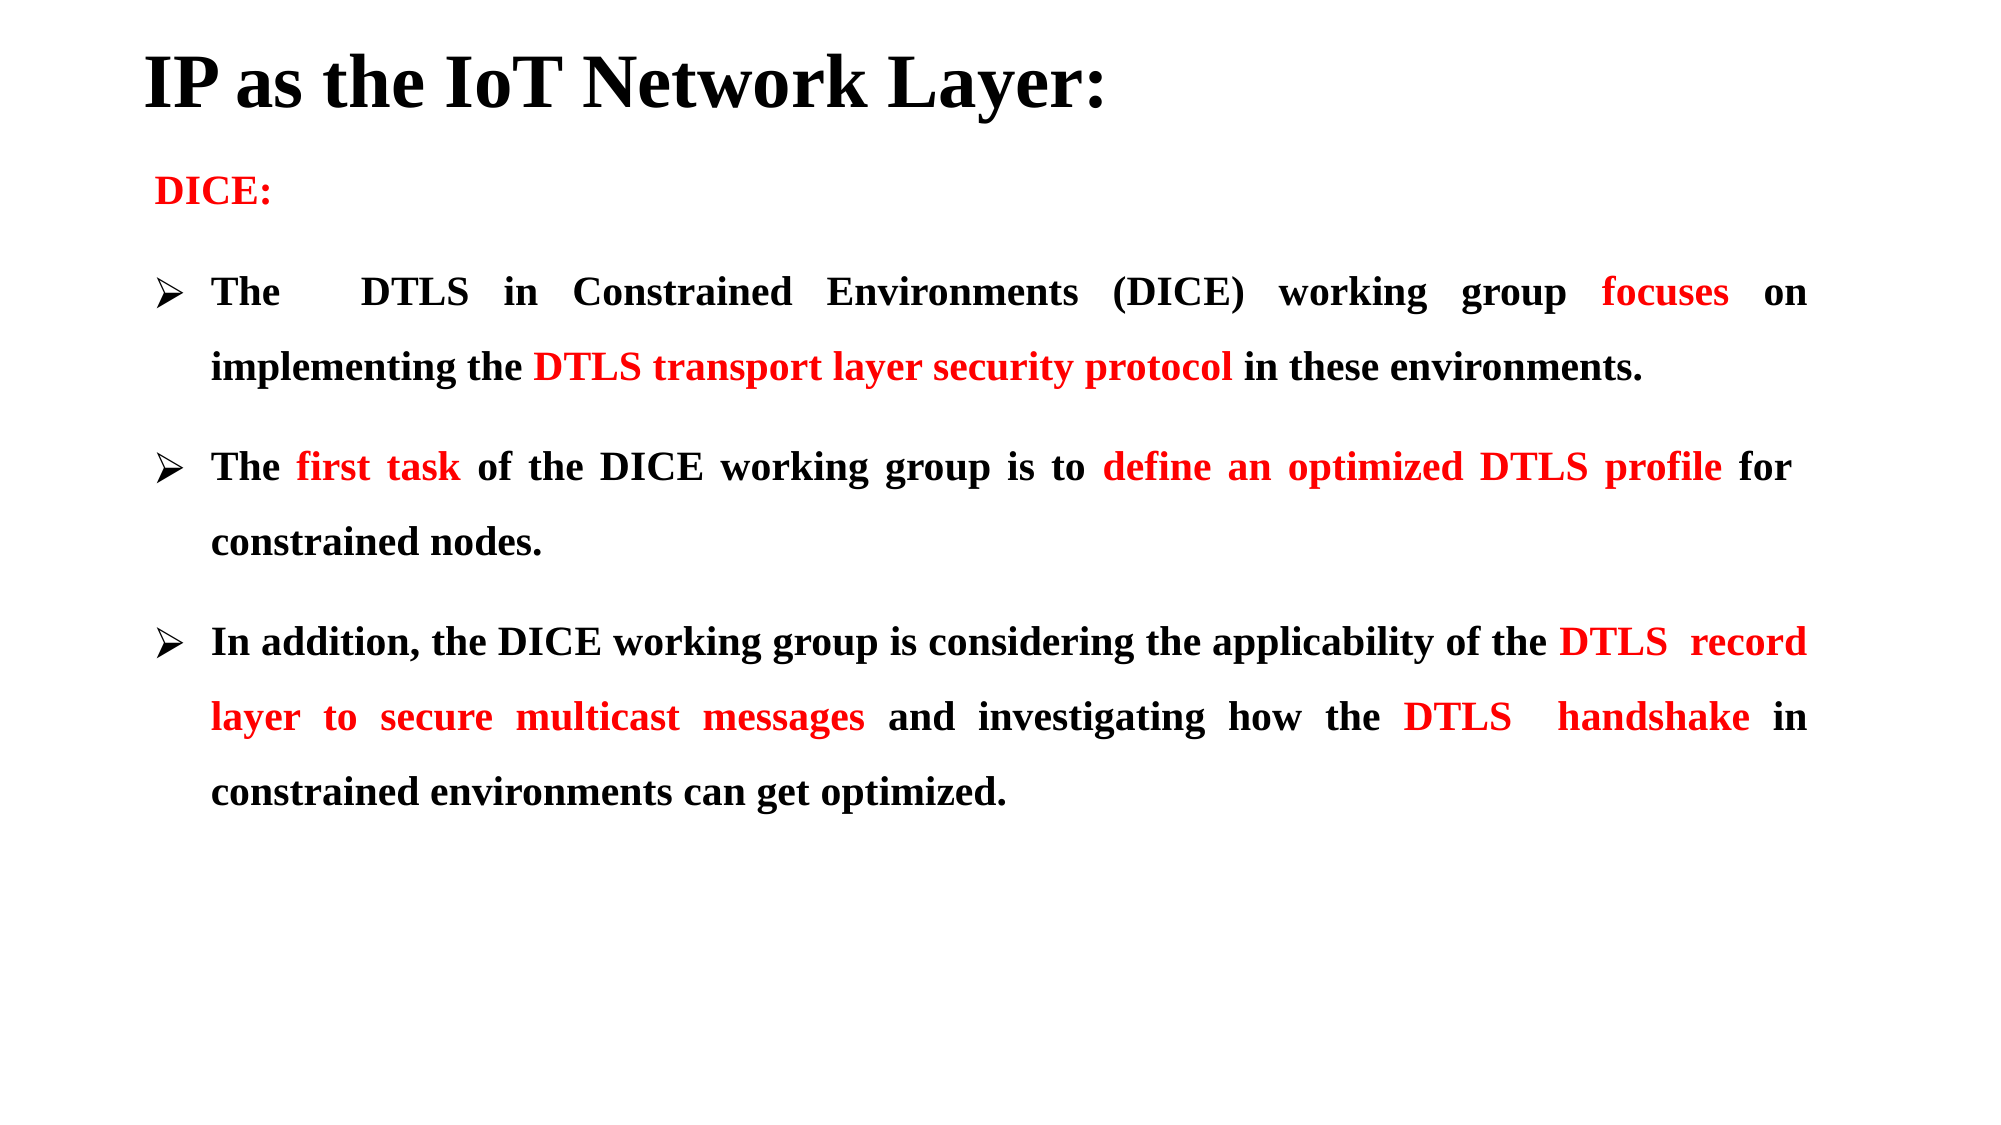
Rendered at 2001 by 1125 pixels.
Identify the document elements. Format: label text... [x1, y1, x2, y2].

list DICE: The DTLS in Constrained Environments (DICE) working group focuses on implementing the DTLS transport layer security protocol in these environments. The first task of the DICE working group is to define an optimized DTLS profile for constrained nodes. In addition, the DICE working group is considering the applicability of the DTLS record layer to secure multicast messages and investigating how the DTLS handshake in constrained environments can get optimized. [137, 130, 1823, 1079]
title IP as the IoT Network Layer: [126, 22, 1852, 131]
